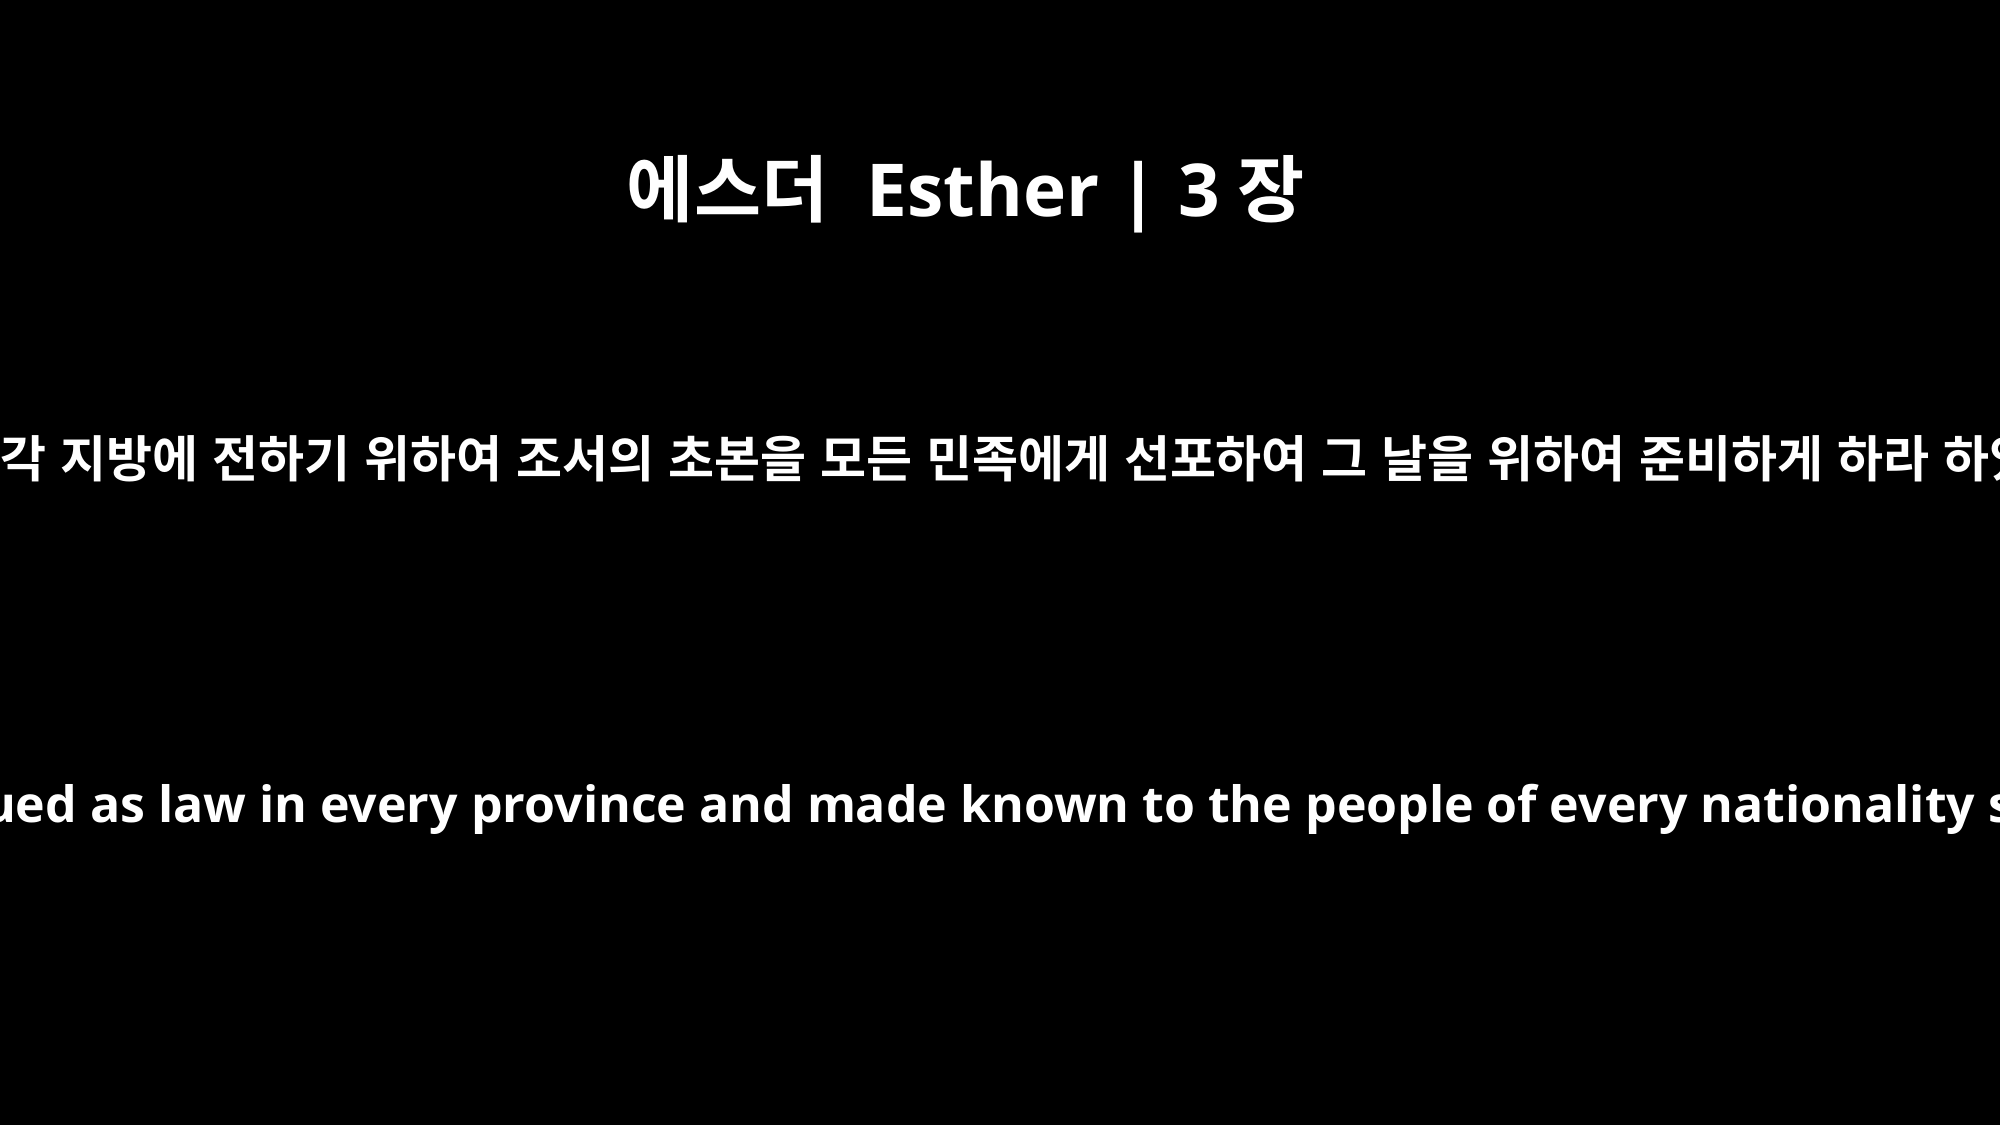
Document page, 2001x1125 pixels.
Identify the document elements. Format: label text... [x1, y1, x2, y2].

text_box 14 이 명령을 각 지방에 전하기 위하여 조서의 초본을 모든 민족에게 선포하여 그 날을 위하여 준비하게 하라 하였더라 [0, 359, 2000, 495]
text_box 에스더 Esther | 3장 [612, 136, 1320, 239]
text_box A copy of the text of the edict was to be issued as law in every province and made known to the people of every nationality so they would be ready for that day. [0, 764, 2000, 840]
